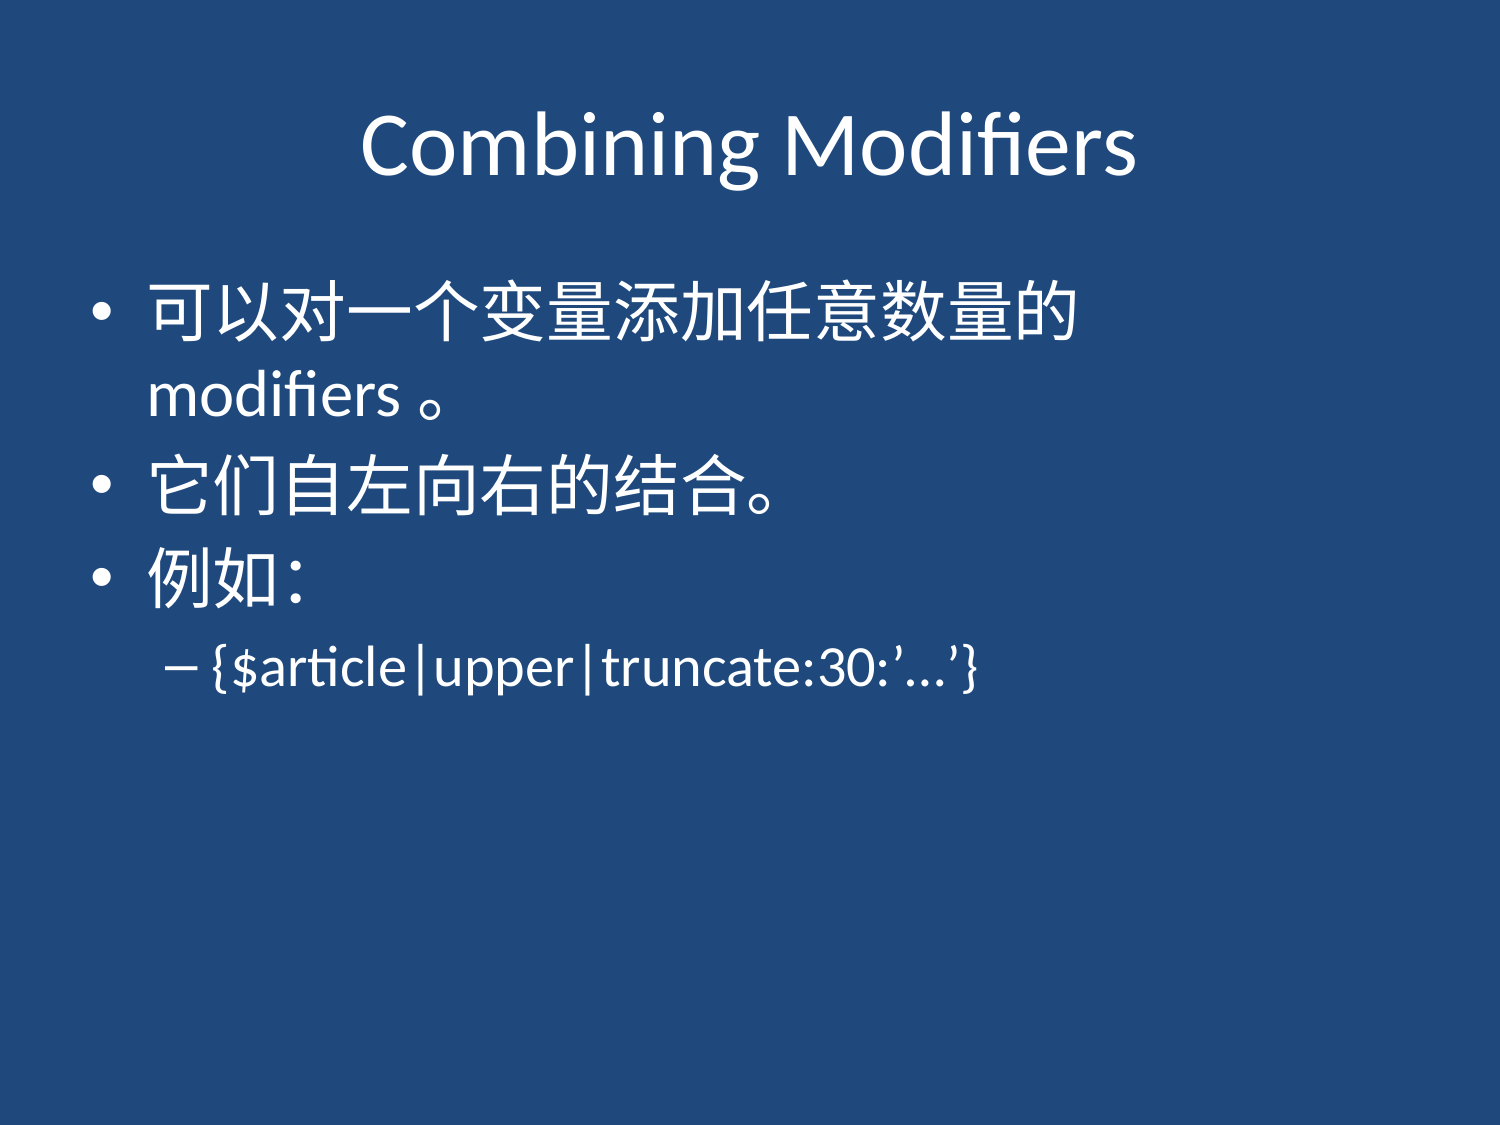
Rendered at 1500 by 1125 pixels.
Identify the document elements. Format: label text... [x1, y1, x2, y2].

title Combining Modifiers [75, 45, 1425, 233]
list 可以对一个变量添加任意数量的modifiers。 它们自左向右的结合。 例如： {$article|upper|truncate:30:’…’} [75, 262, 1425, 1005]
